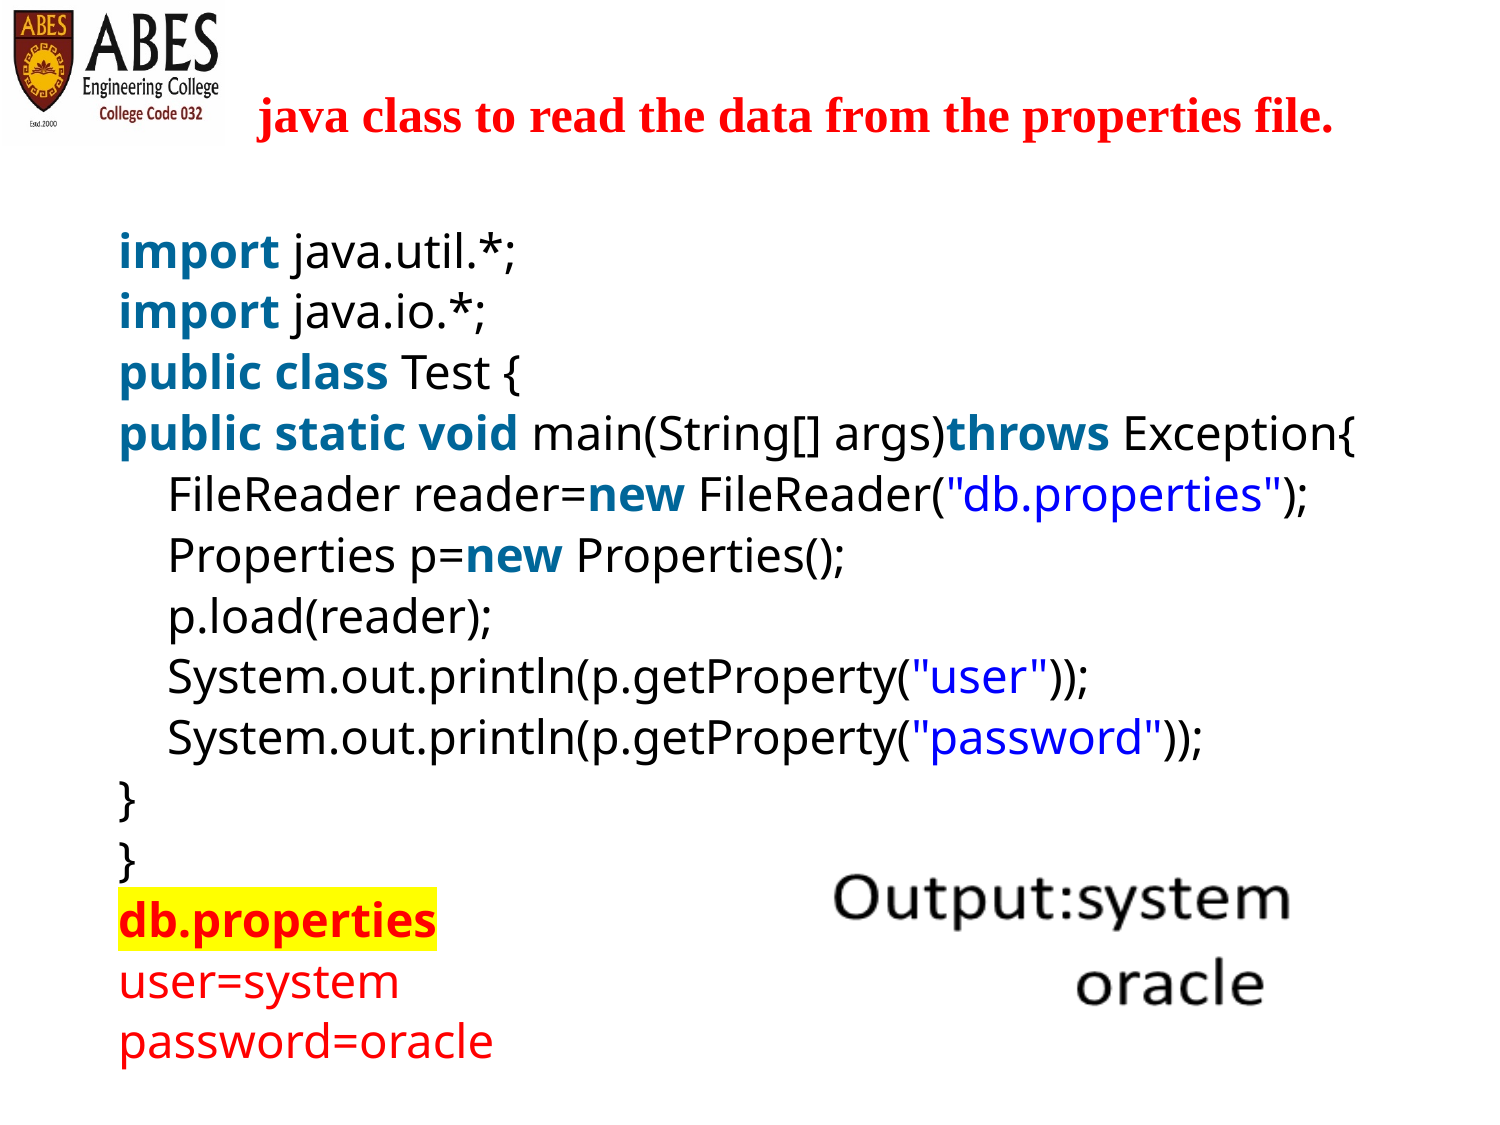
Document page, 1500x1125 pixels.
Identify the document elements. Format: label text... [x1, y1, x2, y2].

list import java.util.*; import java.io.*; public class Test { public static void main(String[] args)throws Exception{ FileReader reader=new FileReader("db.properties"); Properties p=new Properties(); p.load(reader); System.out.println(p.getProperty("user")); System.out.println(p.getProperty("password")); } } db.properties user=system password=oracle [103, 219, 1397, 1094]
title java class to read the data from the properties file. [242, 59, 1397, 173]
picture [2, 0, 225, 146]
picture [784, 832, 1342, 1064]
